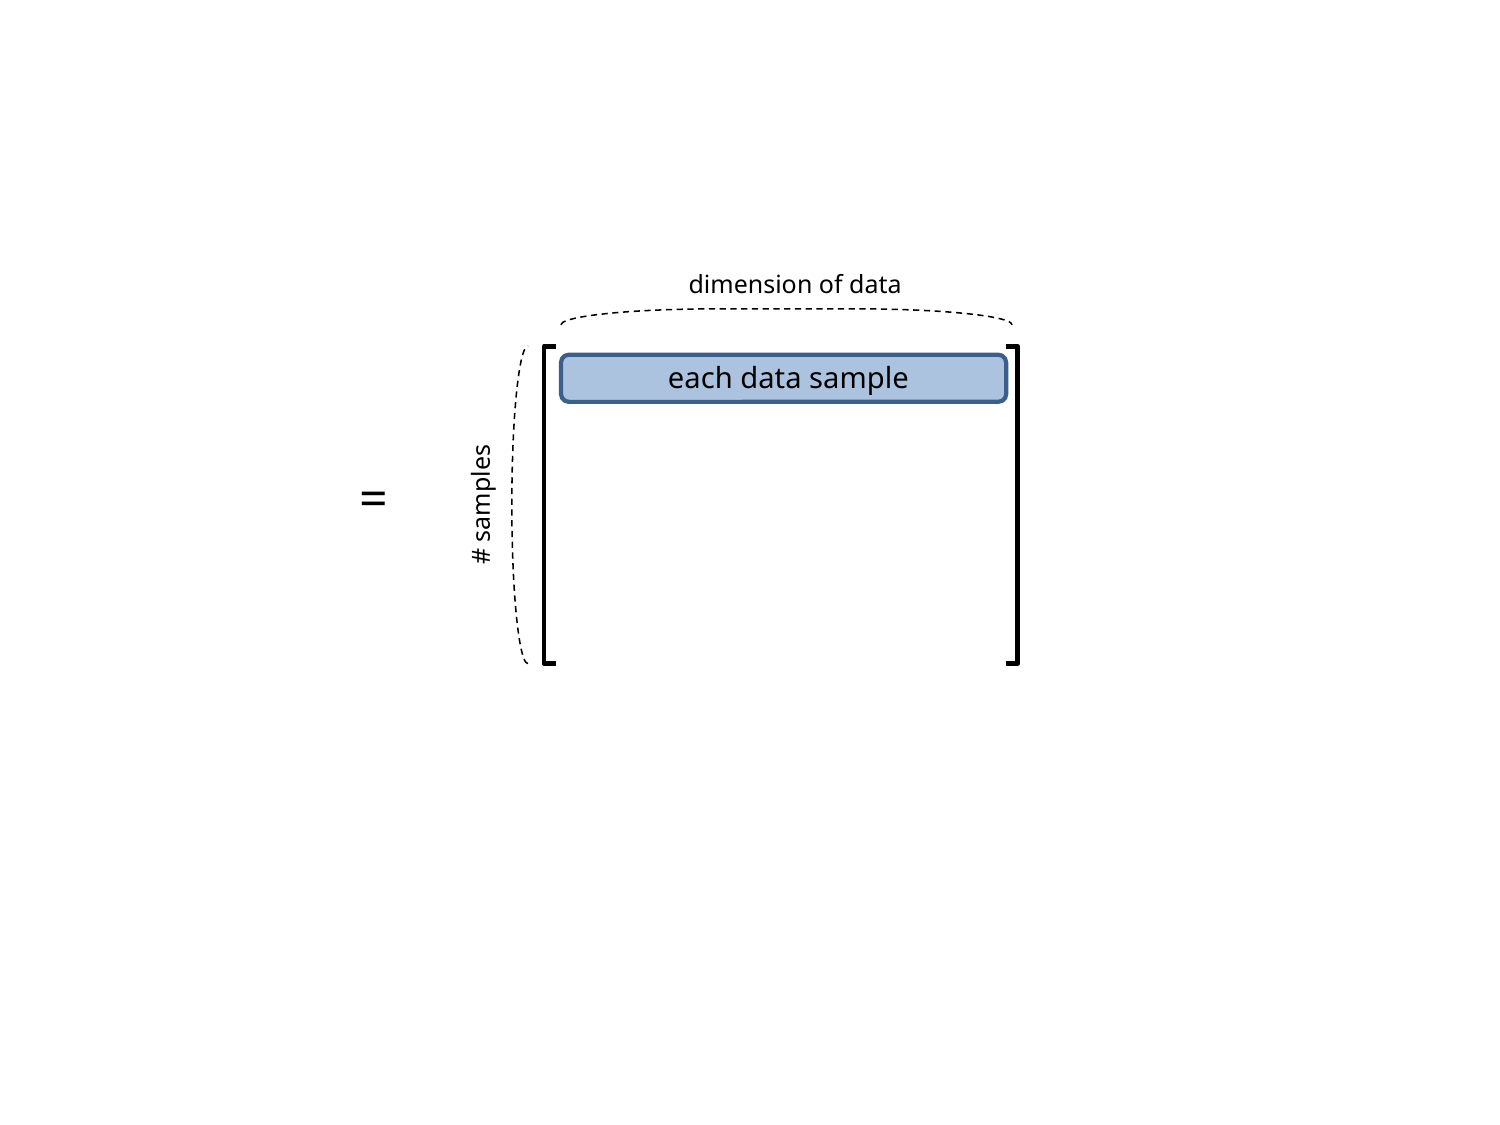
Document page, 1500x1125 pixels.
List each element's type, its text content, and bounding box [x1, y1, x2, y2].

text_box each data sample [653, 352, 924, 402]
text_box [560, 308, 1013, 326]
text_box # samples [457, 429, 503, 580]
text_box dimension of data [673, 260, 917, 306]
text_box [511, 345, 529, 665]
text_box [558, 352, 1009, 404]
text_box [543, 345, 556, 664]
text_box [1006, 345, 1019, 664]
